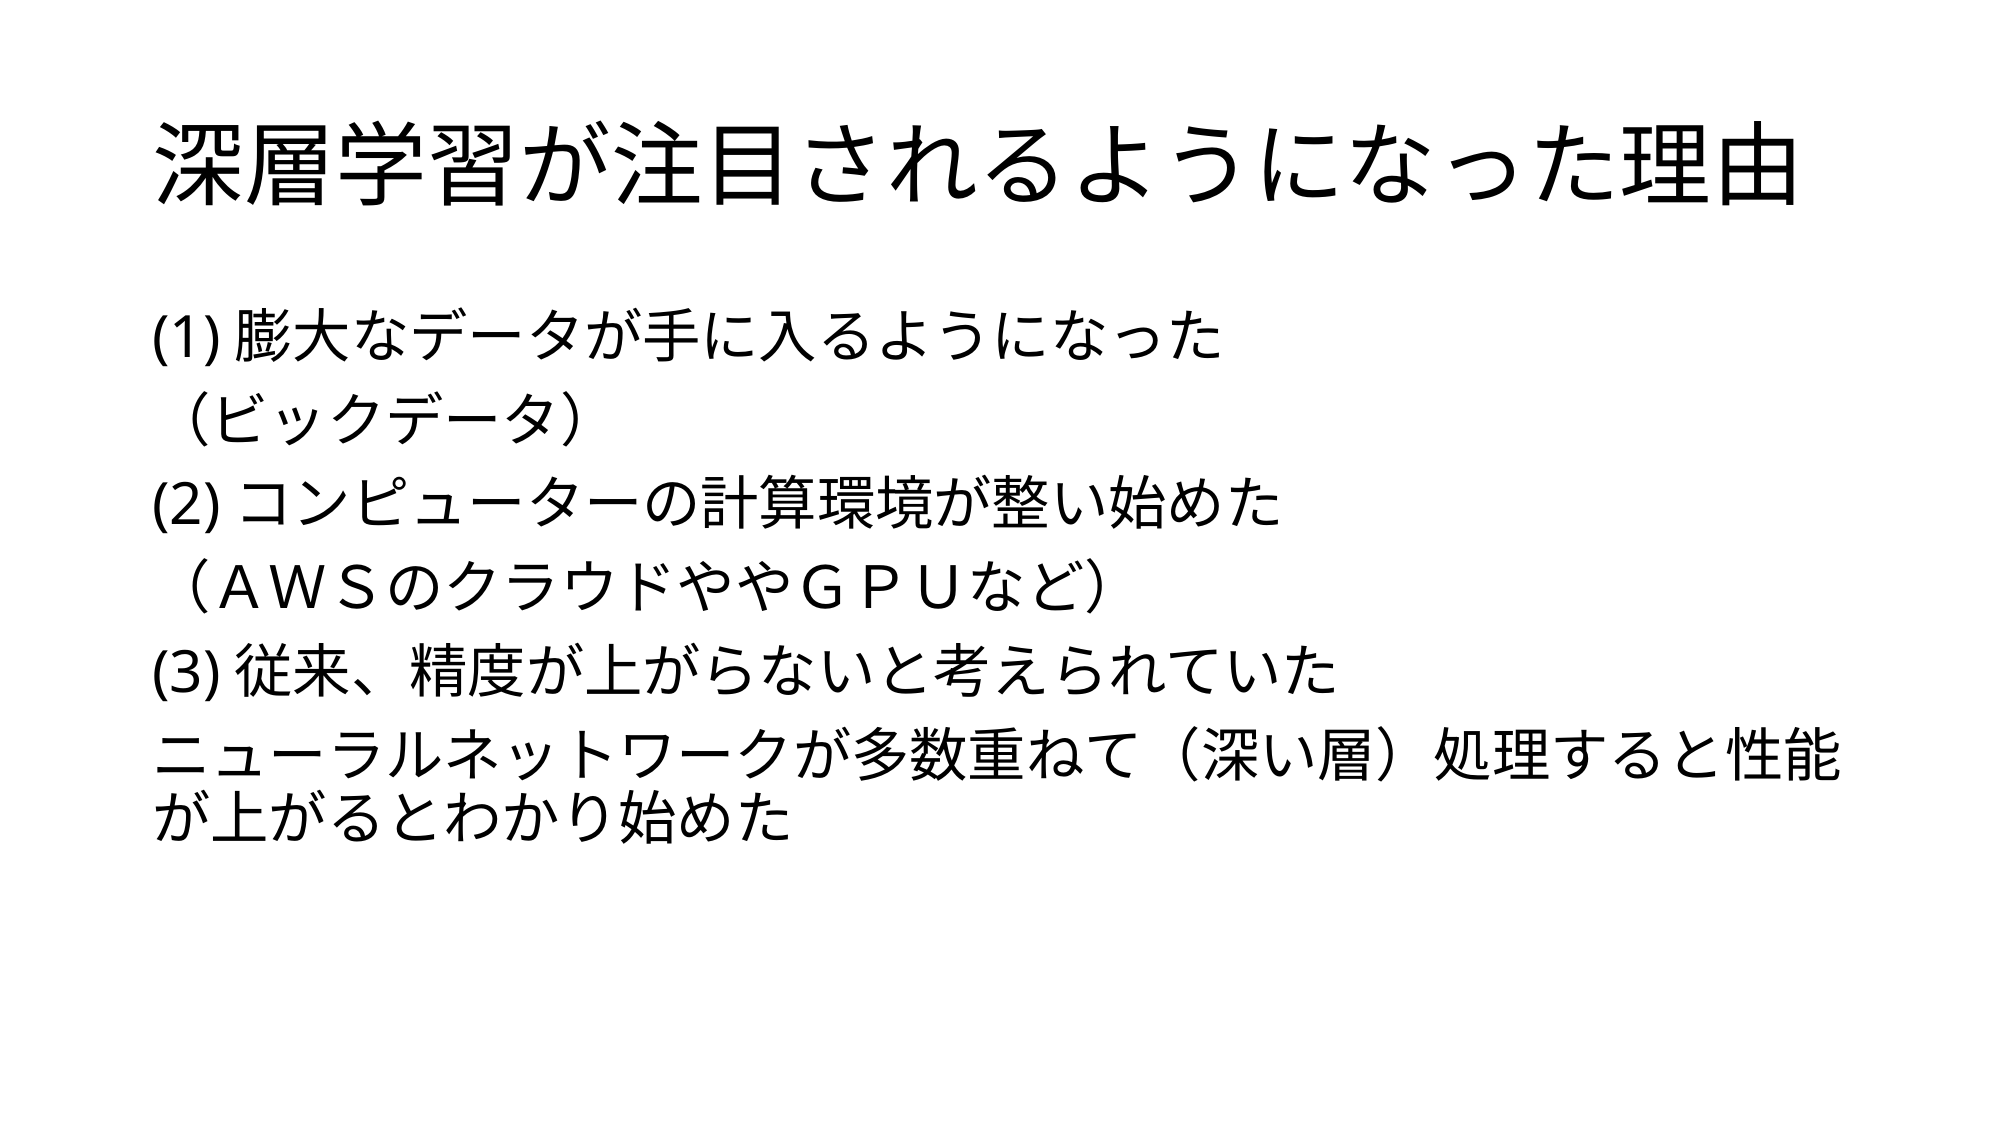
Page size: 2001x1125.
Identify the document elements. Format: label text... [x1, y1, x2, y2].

list (1)膨大なデータが手に入るようになった （ビックデータ） (2)コンピューターの計算環境が整い始めた （ＡＷＳのクラウドややＧＰＵなど） (3)従来、精度が上がらないと考えられていた ニューラルネットワークが多数重ねて（深い層）処理すると性能が上がるとわかり始めた [137, 299, 1863, 1014]
title 深層学習が注目されるようになった理由 [137, 59, 1863, 278]
